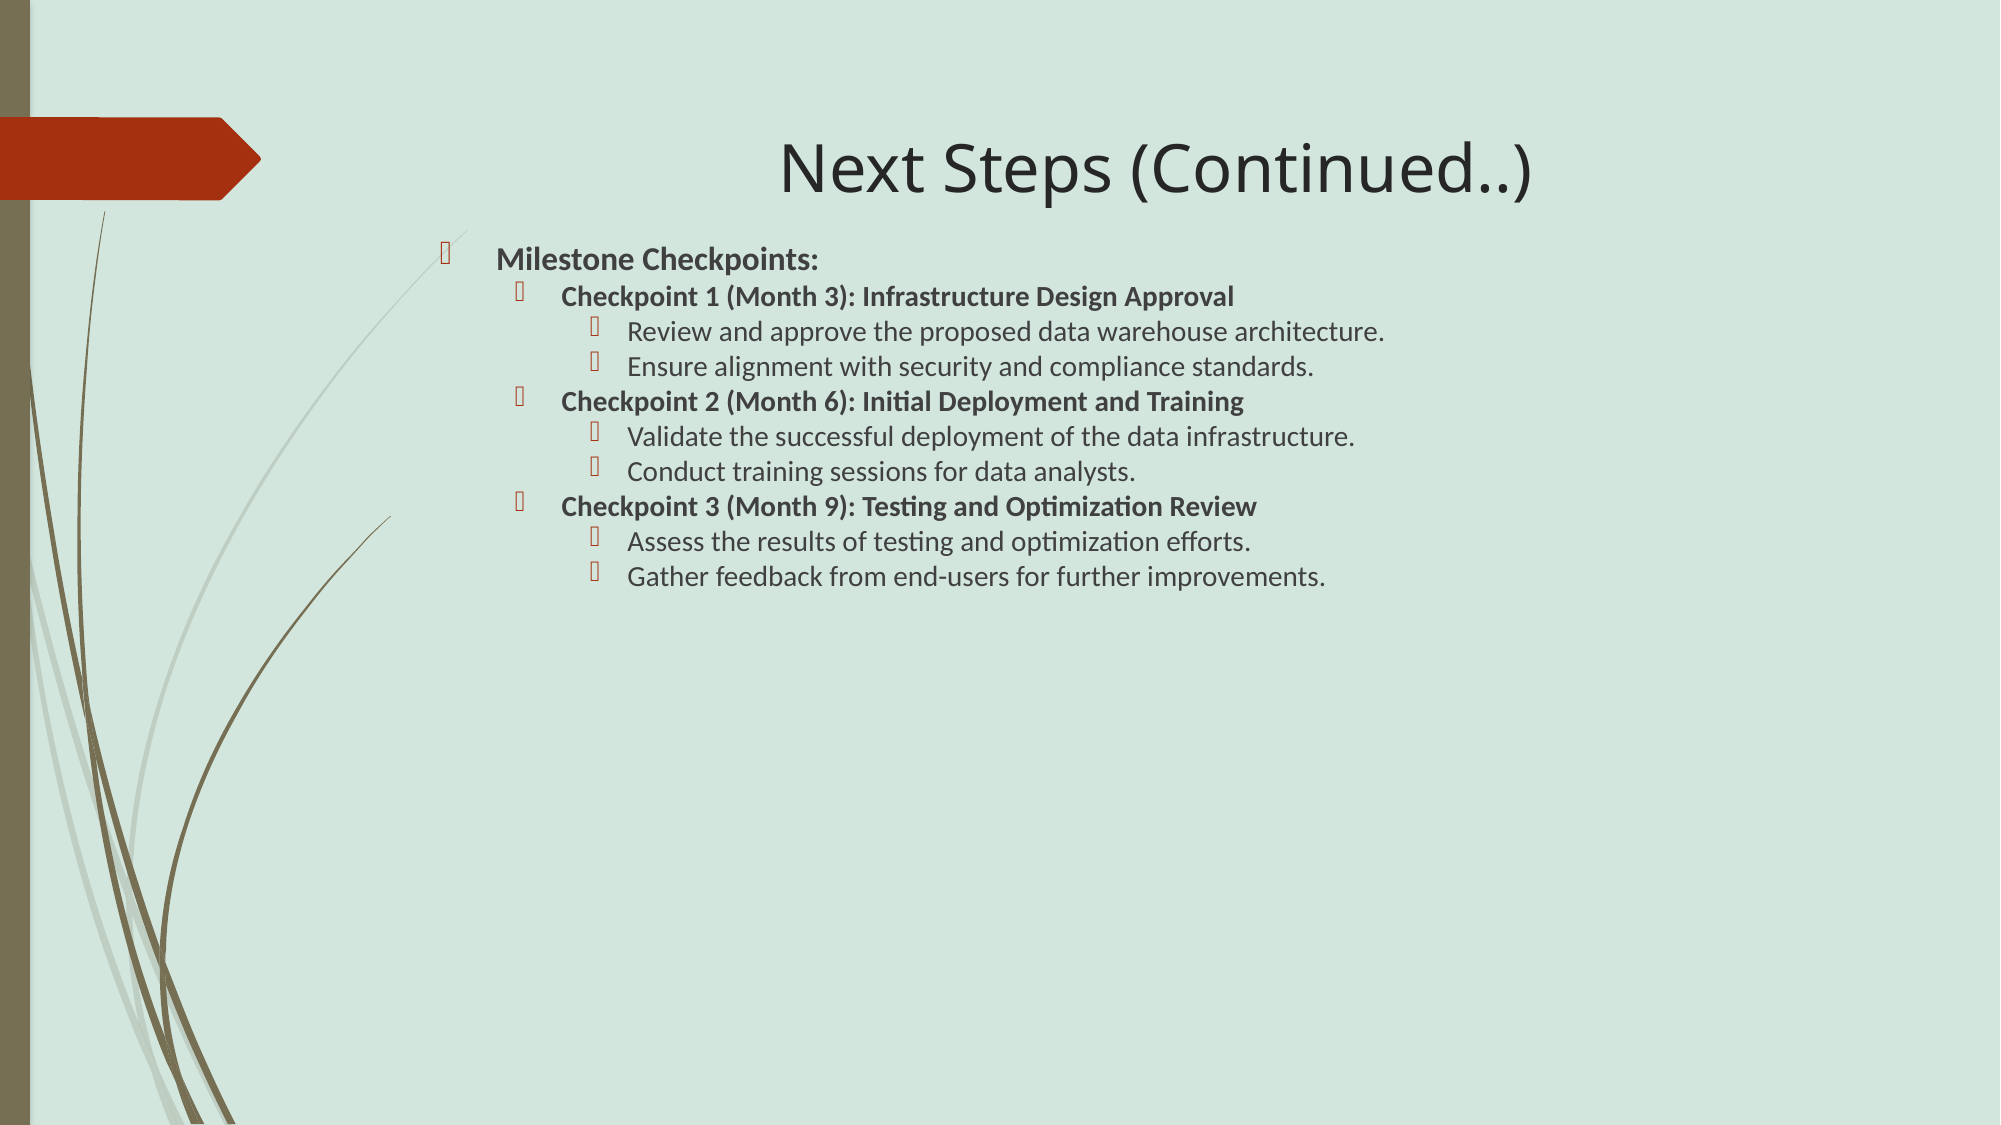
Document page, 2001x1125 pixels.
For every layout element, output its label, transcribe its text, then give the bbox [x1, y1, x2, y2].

list Milestone Checkpoints: Checkpoint 1 (Month 3): Infrastructure Design Approval Review and approve the proposed data warehouse architecture. Ensure alignment with security and compliance standards. Checkpoint 2 (Month 6): Initial Deployment and Training Validate the successful deployment of the data infrastructure. Conduct training sessions for data analysts. Checkpoint 3 (Month 9): Testing and Optimization Review Assess the results of testing and optimization efforts. Gather feedback from end-users for further improvements. [424, 229, 1888, 1066]
title Next Steps (Continued..) [425, 102, 1888, 229]
